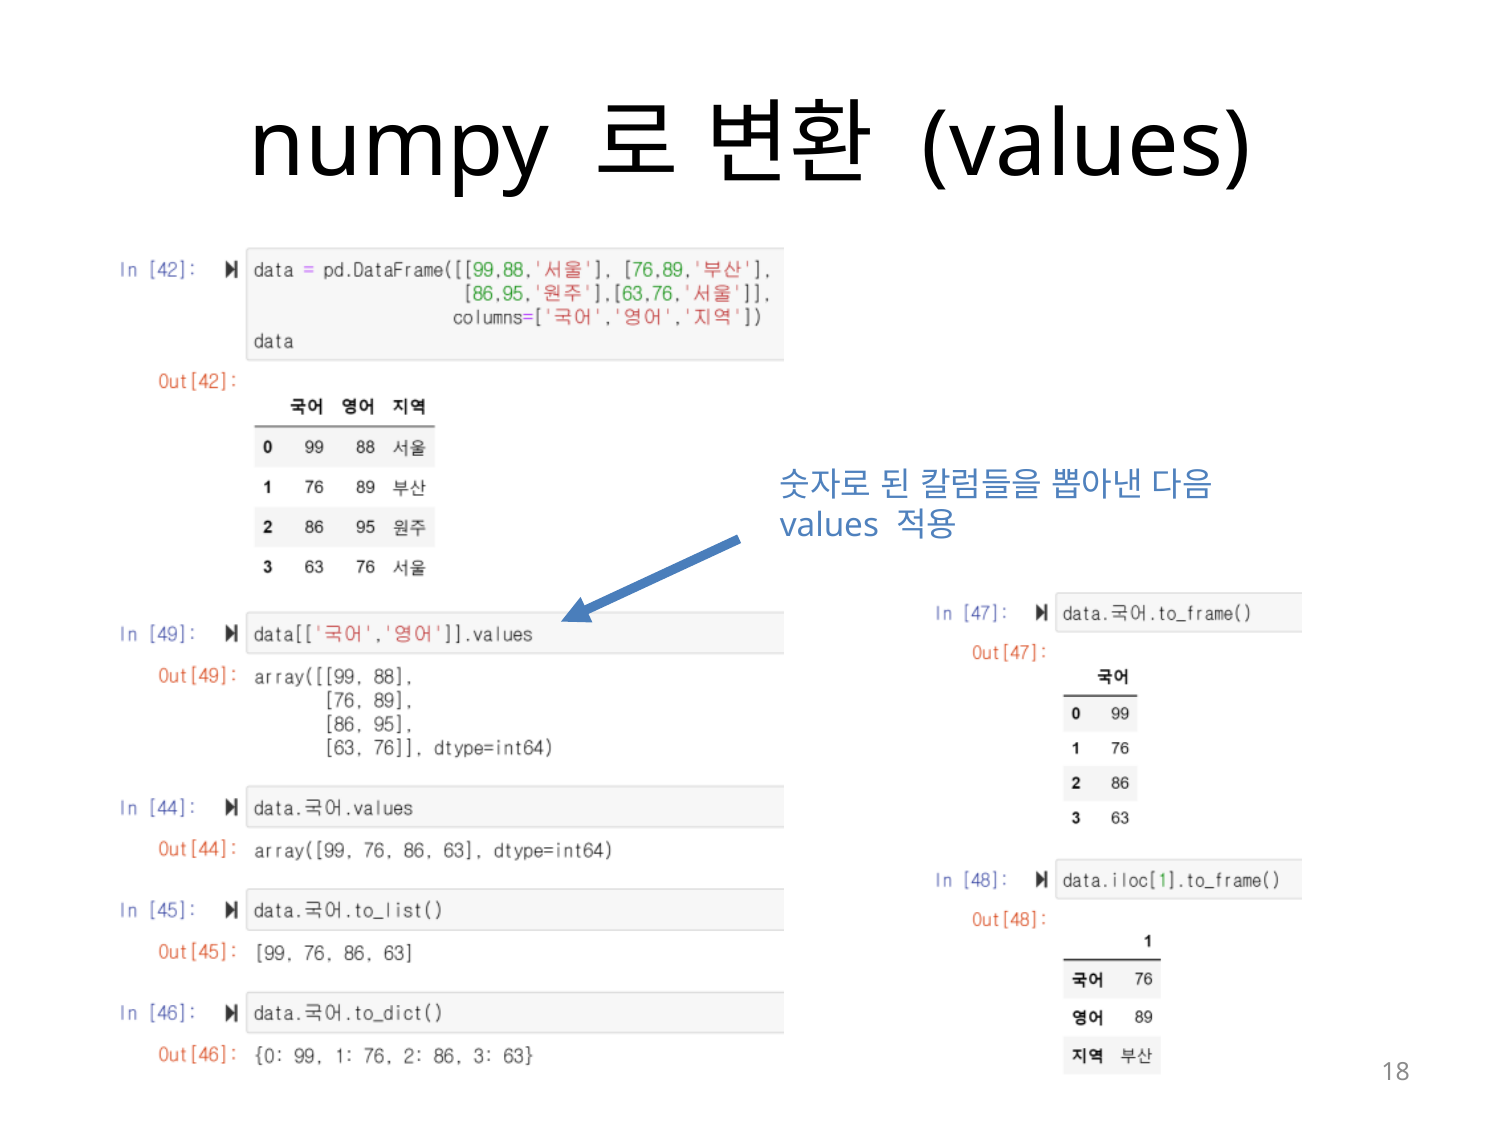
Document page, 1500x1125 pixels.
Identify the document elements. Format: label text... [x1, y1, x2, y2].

slide_number 18 [1074, 1042, 1425, 1103]
title numpy 로 변환 (values) [75, 45, 1425, 233]
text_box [560, 538, 740, 622]
picture [111, 245, 785, 1073]
text_box 숫자로 된 칼럼들을 뽑아낸 다음 values 적용 [789, 456, 1229, 551]
picture [922, 590, 1302, 1081]
